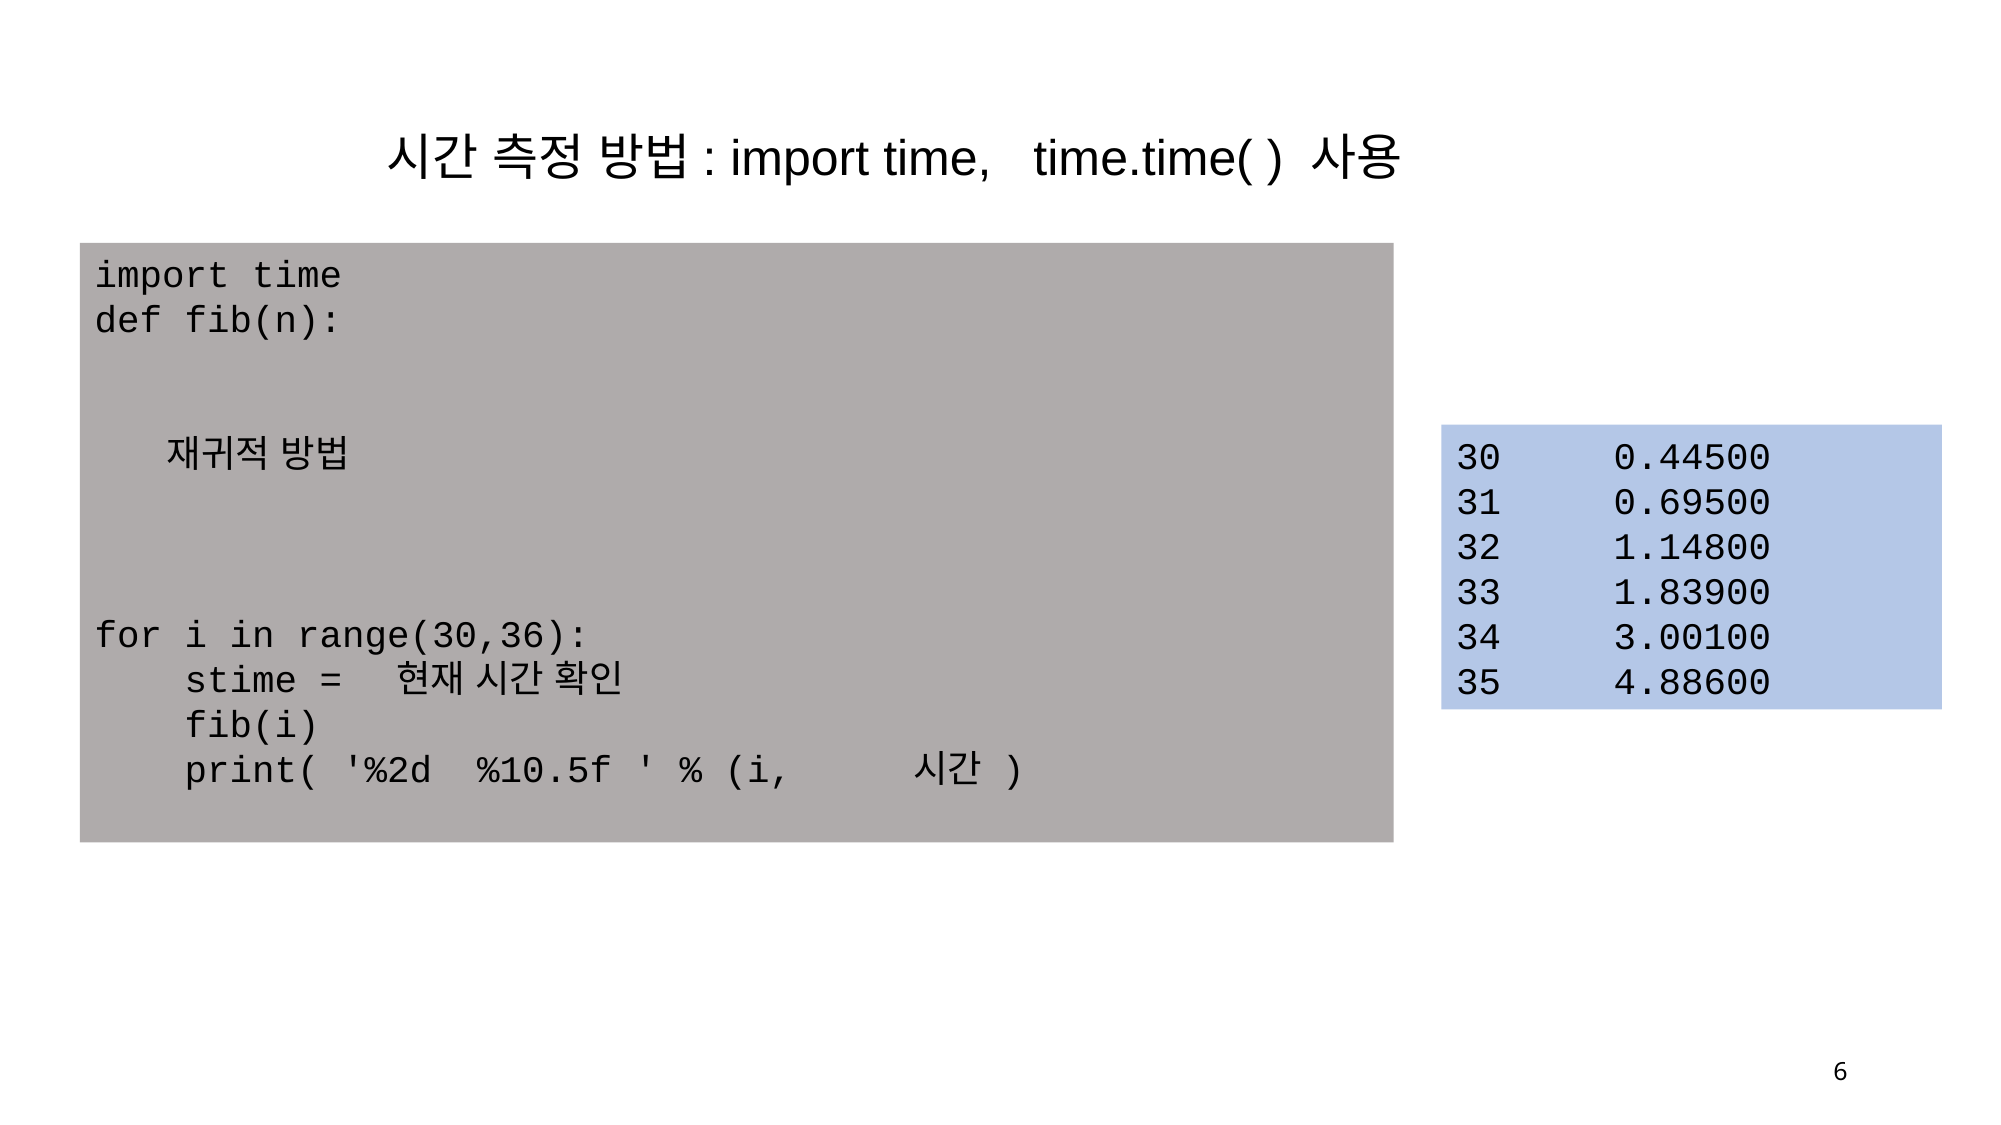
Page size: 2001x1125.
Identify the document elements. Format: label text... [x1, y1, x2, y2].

text_box 시간 측정 방법: import time, time.time( ) 사용 [371, 87, 1418, 193]
text_box import time def fib(n): 재귀적 방법 for i in range(30,36): stime = 현재 시간 확인 fib(i) print( '%2d %10.5f ' % (i, 시간 ) [79, 242, 1394, 843]
slide_number 6 [1412, 1042, 1863, 1103]
text_box 30 0.44500 31 0.69500 32 1.14800 33 1.83900 34 3.00100 35 4.88600 [1441, 424, 1942, 710]
